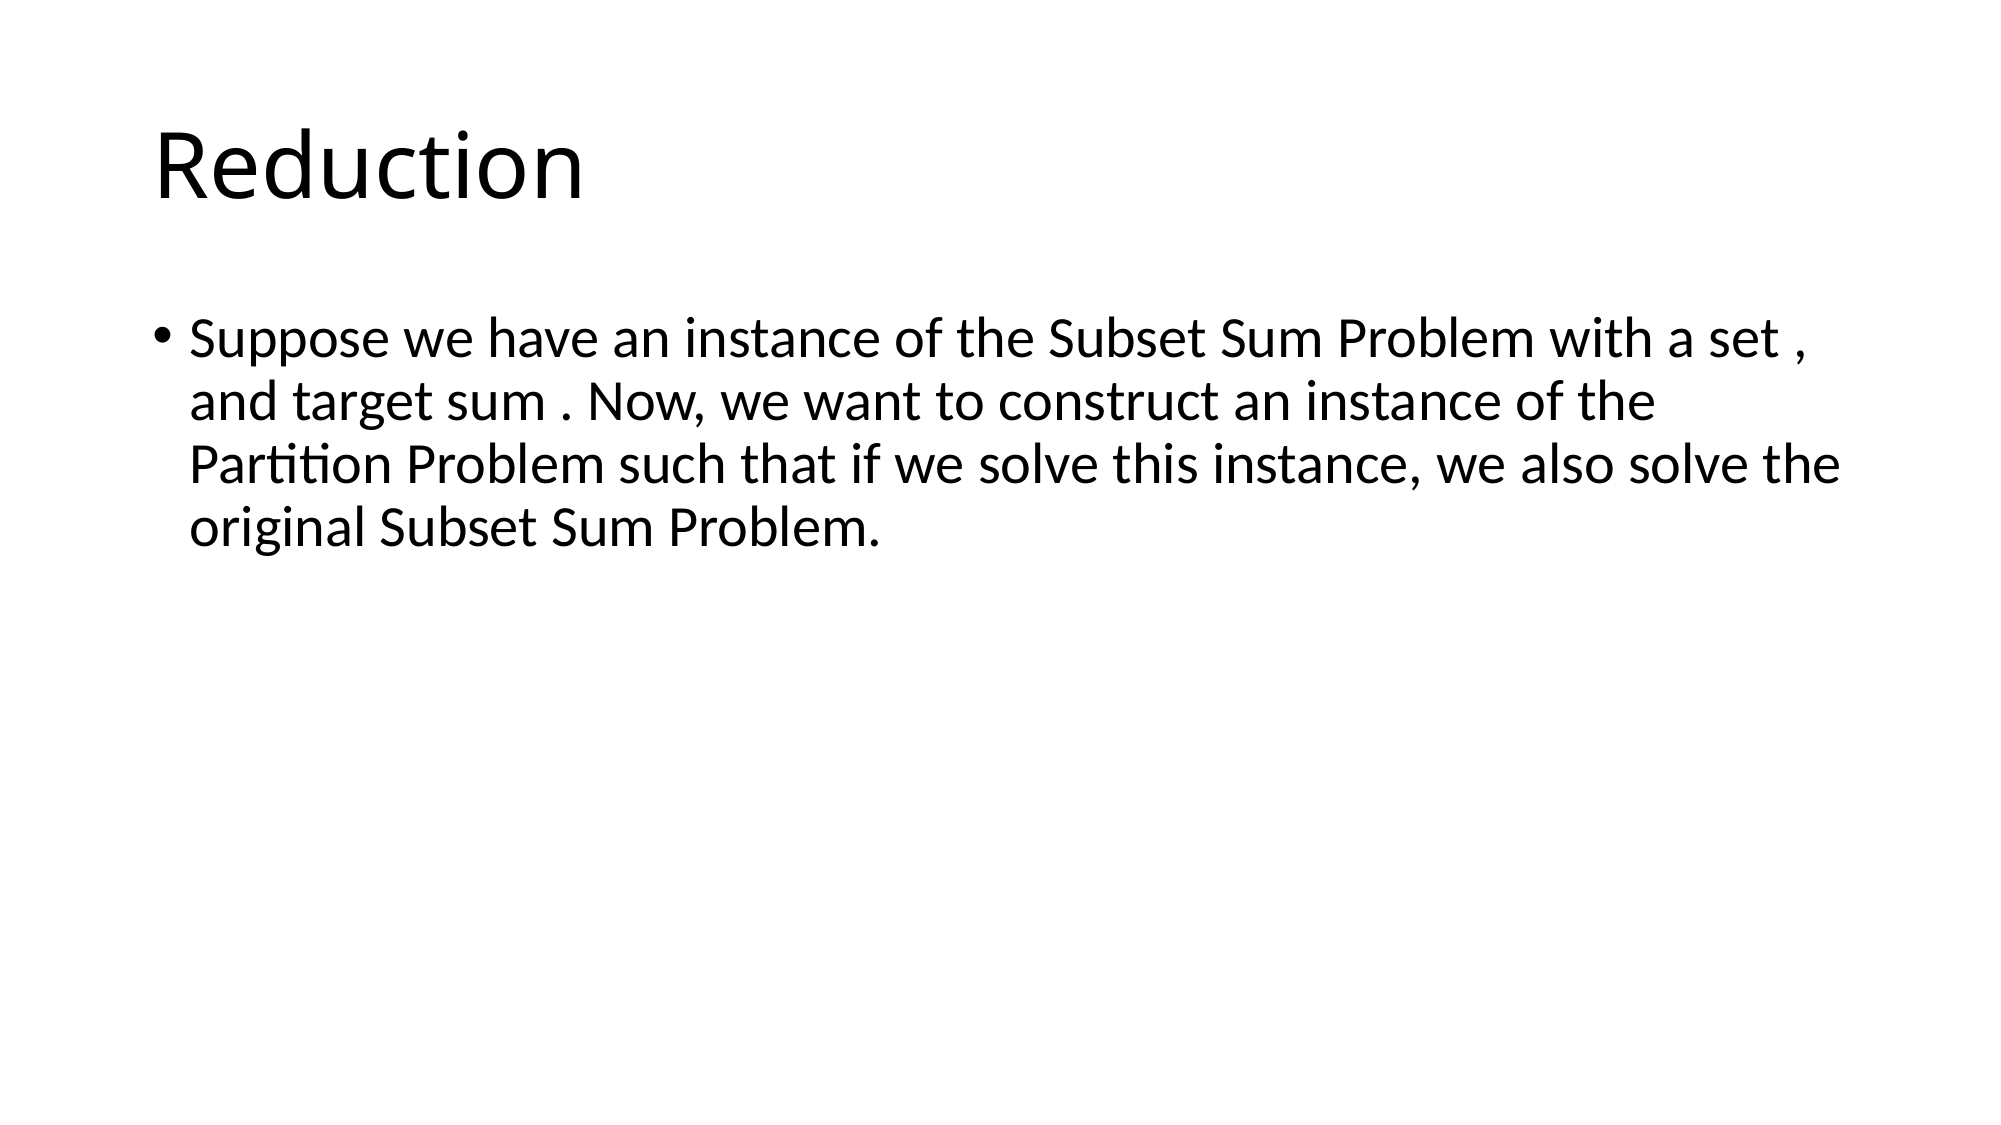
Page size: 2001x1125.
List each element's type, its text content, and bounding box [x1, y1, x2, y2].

title Reduction [137, 59, 1863, 278]
